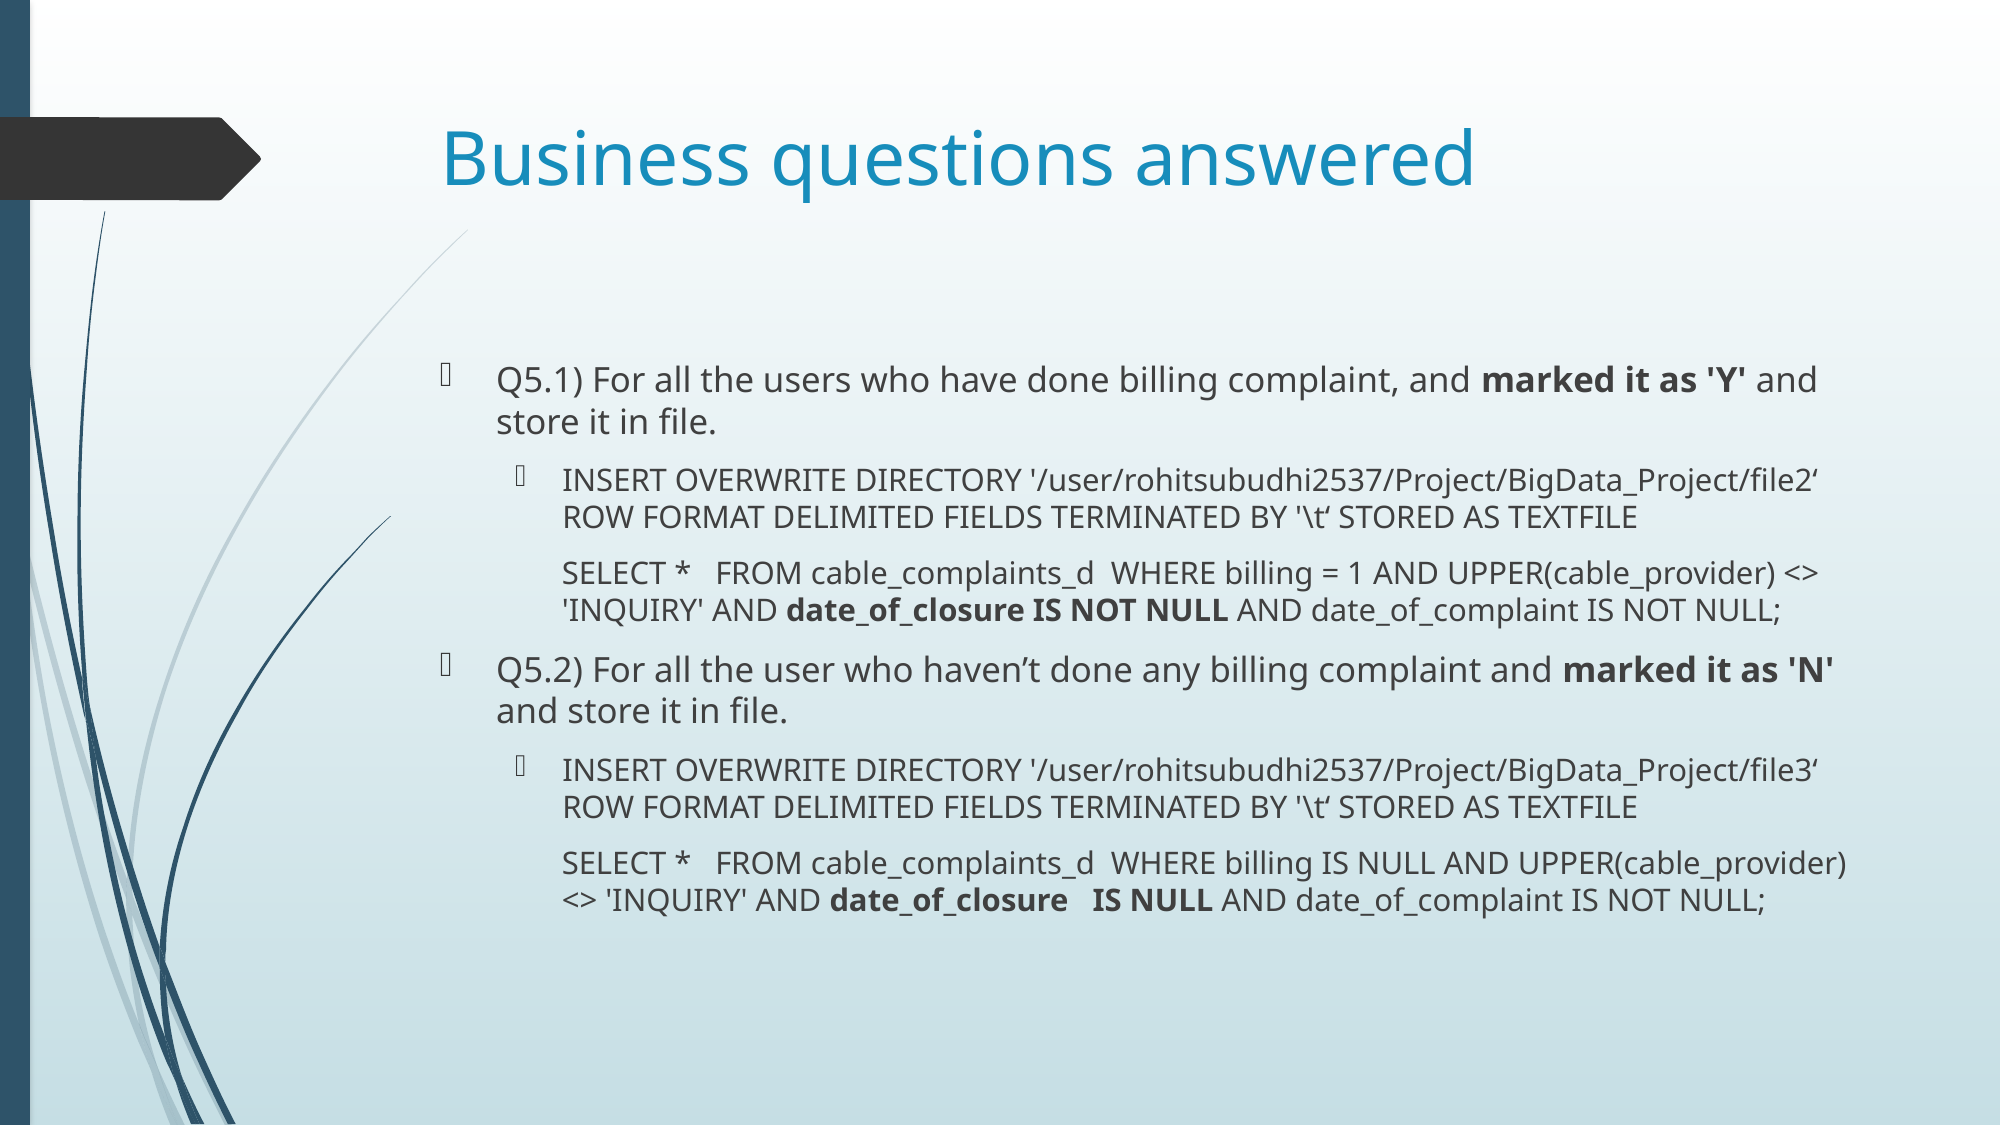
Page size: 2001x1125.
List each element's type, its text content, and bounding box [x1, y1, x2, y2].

list Q5.1) For all the users who have done billing complaint, and marked it as 'Y' and store it in file. INSERT OVERWRITE DIRECTORY '/user/rohitsubudhi2537/Project/BigData_Project/file2‘ ROW FORMAT DELIMITED FIELDS TERMINATED BY '\t‘ STORED AS TEXTFILE SELECT * FROM cable_complaints_d WHERE billing = 1 AND UPPER(cable_provider) <> 'INQUIRY' AND date_of_closure IS NOT NULL AND date_of_complaint IS NOT NULL; Q5.2) For all the user who haven’t done any billing complaint and marked it as 'N' and store it in file. INSERT OVERWRITE DIRECTORY '/user/rohitsubudhi2537/Project/BigData_Project/file3‘ ROW FORMAT DELIMITED FIELDS TERMINATED BY '\t‘ STORED AS TEXTFILE SELECT * FROM cable_complaints_d WHERE billing IS NULL AND UPPER(cable_provider) <> 'INQUIRY' AND date_of_closure IS NULL AND date_of_complaint IS NOT NULL; [424, 350, 1888, 1026]
title Business questions answered [425, 102, 1888, 313]
